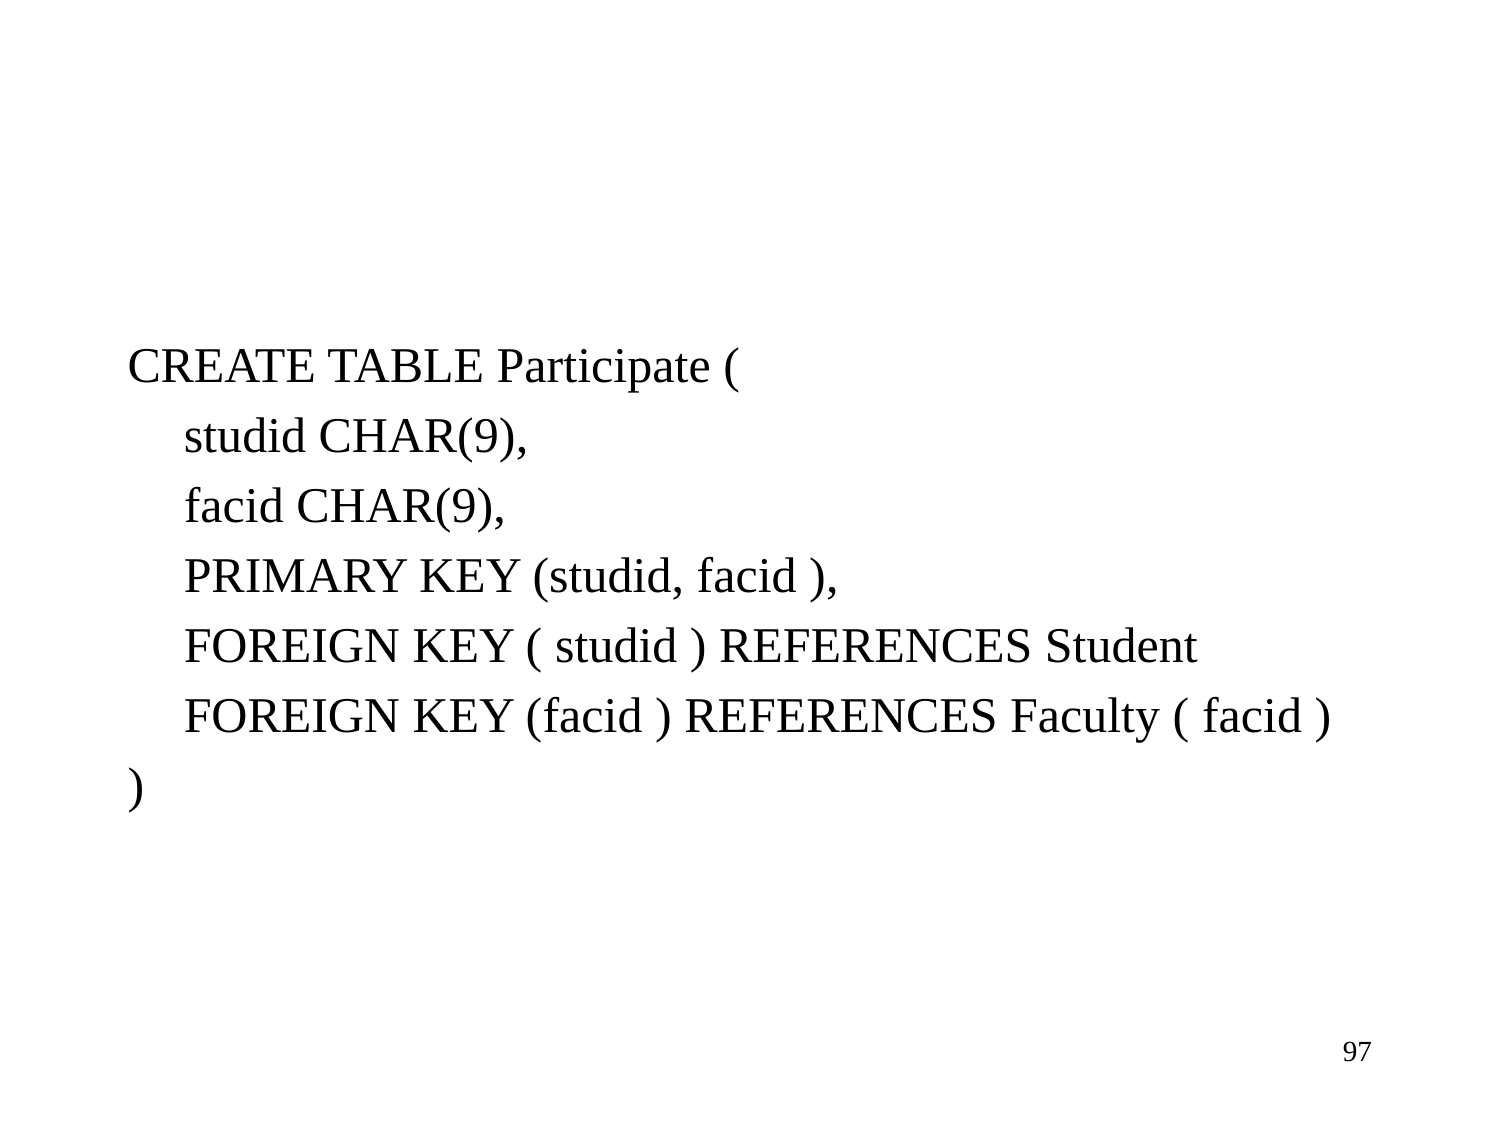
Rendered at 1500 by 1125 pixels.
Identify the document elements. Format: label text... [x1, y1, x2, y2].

list CREATE TABLE Participate ( studid CHAR(9), facid CHAR(9), PRIMARY KEY (studid, facid ), FOREIGN KEY ( studid ) REFERENCES Student FOREIGN KEY (facid ) REFERENCES Faculty ( facid ) ) [112, 324, 1388, 1001]
slide_number 97 [1074, 1024, 1388, 1101]
